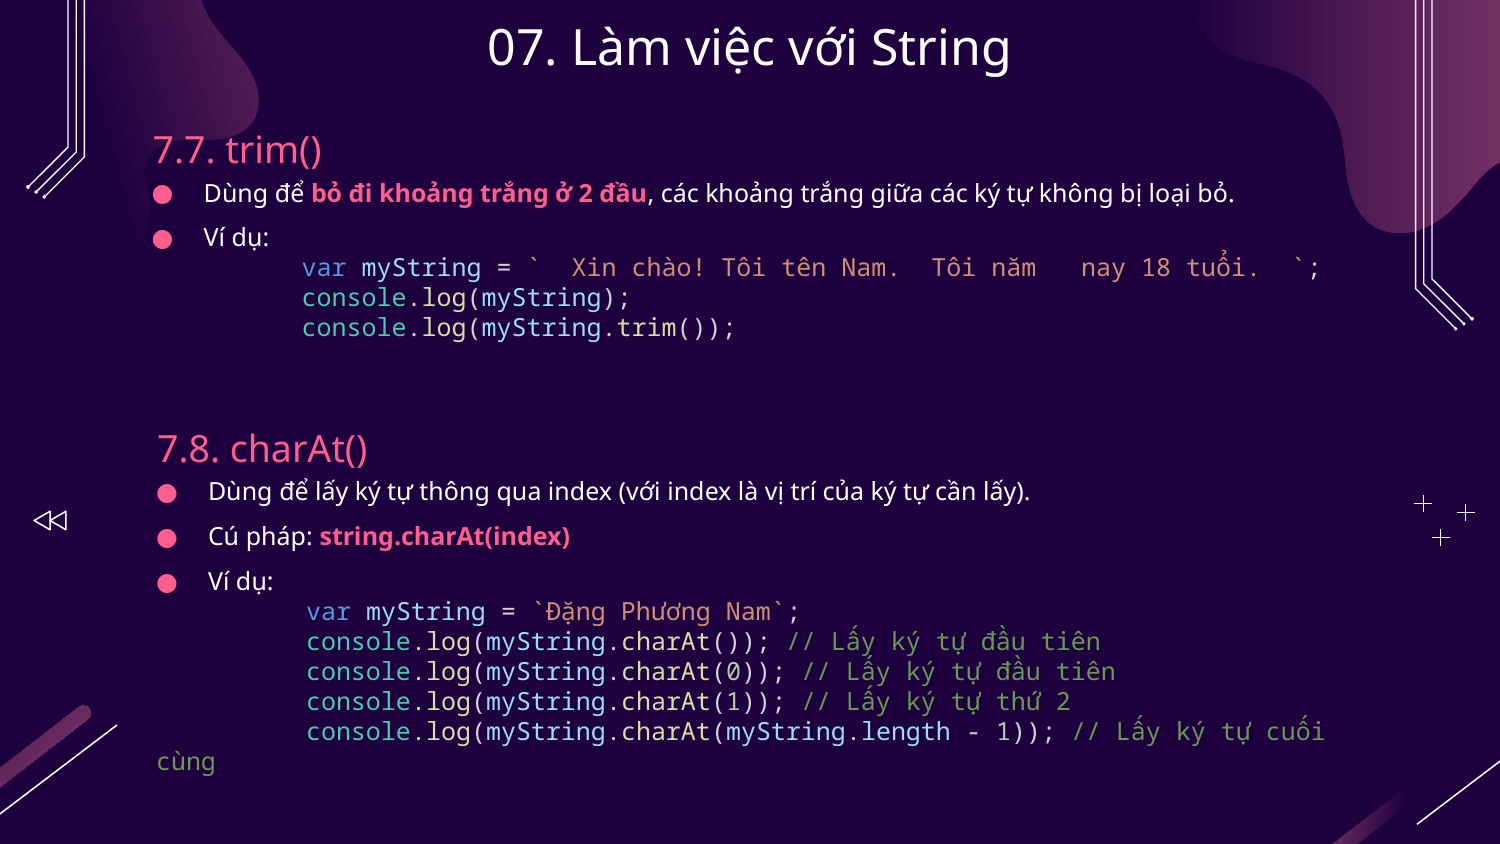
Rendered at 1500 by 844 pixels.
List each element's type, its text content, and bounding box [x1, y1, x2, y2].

text_box Dùng để lấy ký tự thông qua index (với index là vị trí của ký tự cần lấy). Cú pháp: string.charAt(index) Ví dụ: var myString = `Đặng Phương Nam`; console.log(myString.charAt()); // Lấy ký tự đầu tiên console.log(myString.charAt(0)); // Lấy ký tự đầu tiên console.log(myString.charAt(1)); // Lấy ký tự thứ 2 console.log(myString.charAt(myString.length - 1)); // Lấy ký tự cuối cùng [118, 445, 1397, 778]
text_box 7.7. trim() [137, 119, 1191, 187]
text_box 7.8. charAt() [142, 417, 1196, 485]
title 07. Làm việc với String [118, 0, 1382, 94]
text_box Dùng để bỏ đi khoảng trắng ở 2 đầu, các khoảng trắng giữa các ký tự không bị loại bỏ. Ví dụ: var myString = ` Xin chào! Tôi tên Nam. Tôi năm nay 18 tuổi. `; console.log(myString); console.log(myString.trim()); [113, 147, 1393, 362]
